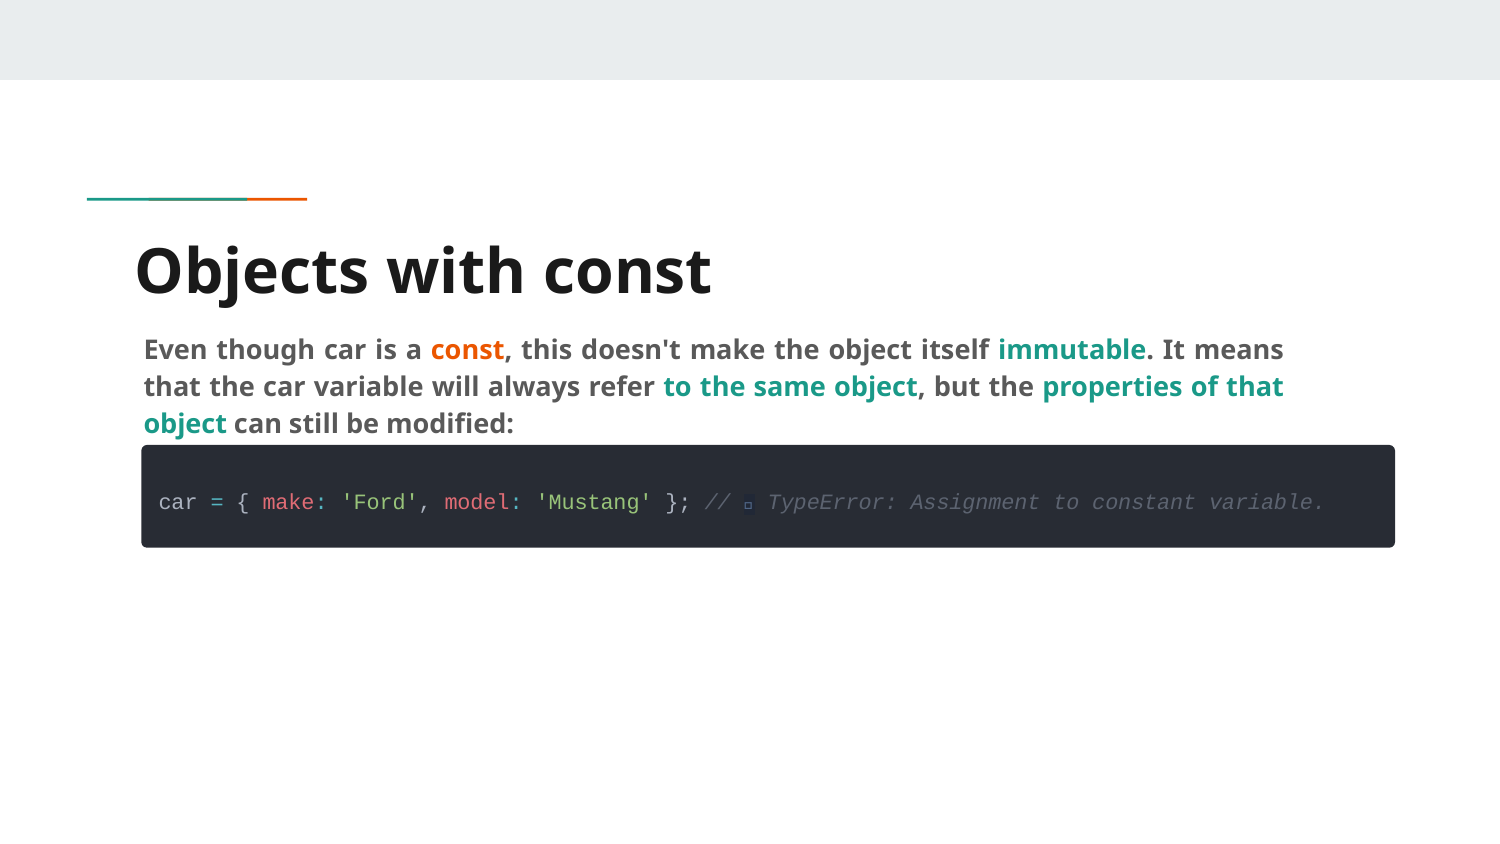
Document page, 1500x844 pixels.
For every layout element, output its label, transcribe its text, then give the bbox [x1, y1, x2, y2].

text_box car = { make: 'Ford', model: 'Mustang' }; // ❌ TypeError: Assignment to constant variable. [142, 445, 1395, 547]
text_box Even though car is a const, this doesn't make the object itself immutable. It means that the car variable will always refer to the same object, but the properties of that object can still be modified: [128, 312, 1299, 526]
title Objects with const [119, 216, 1381, 305]
